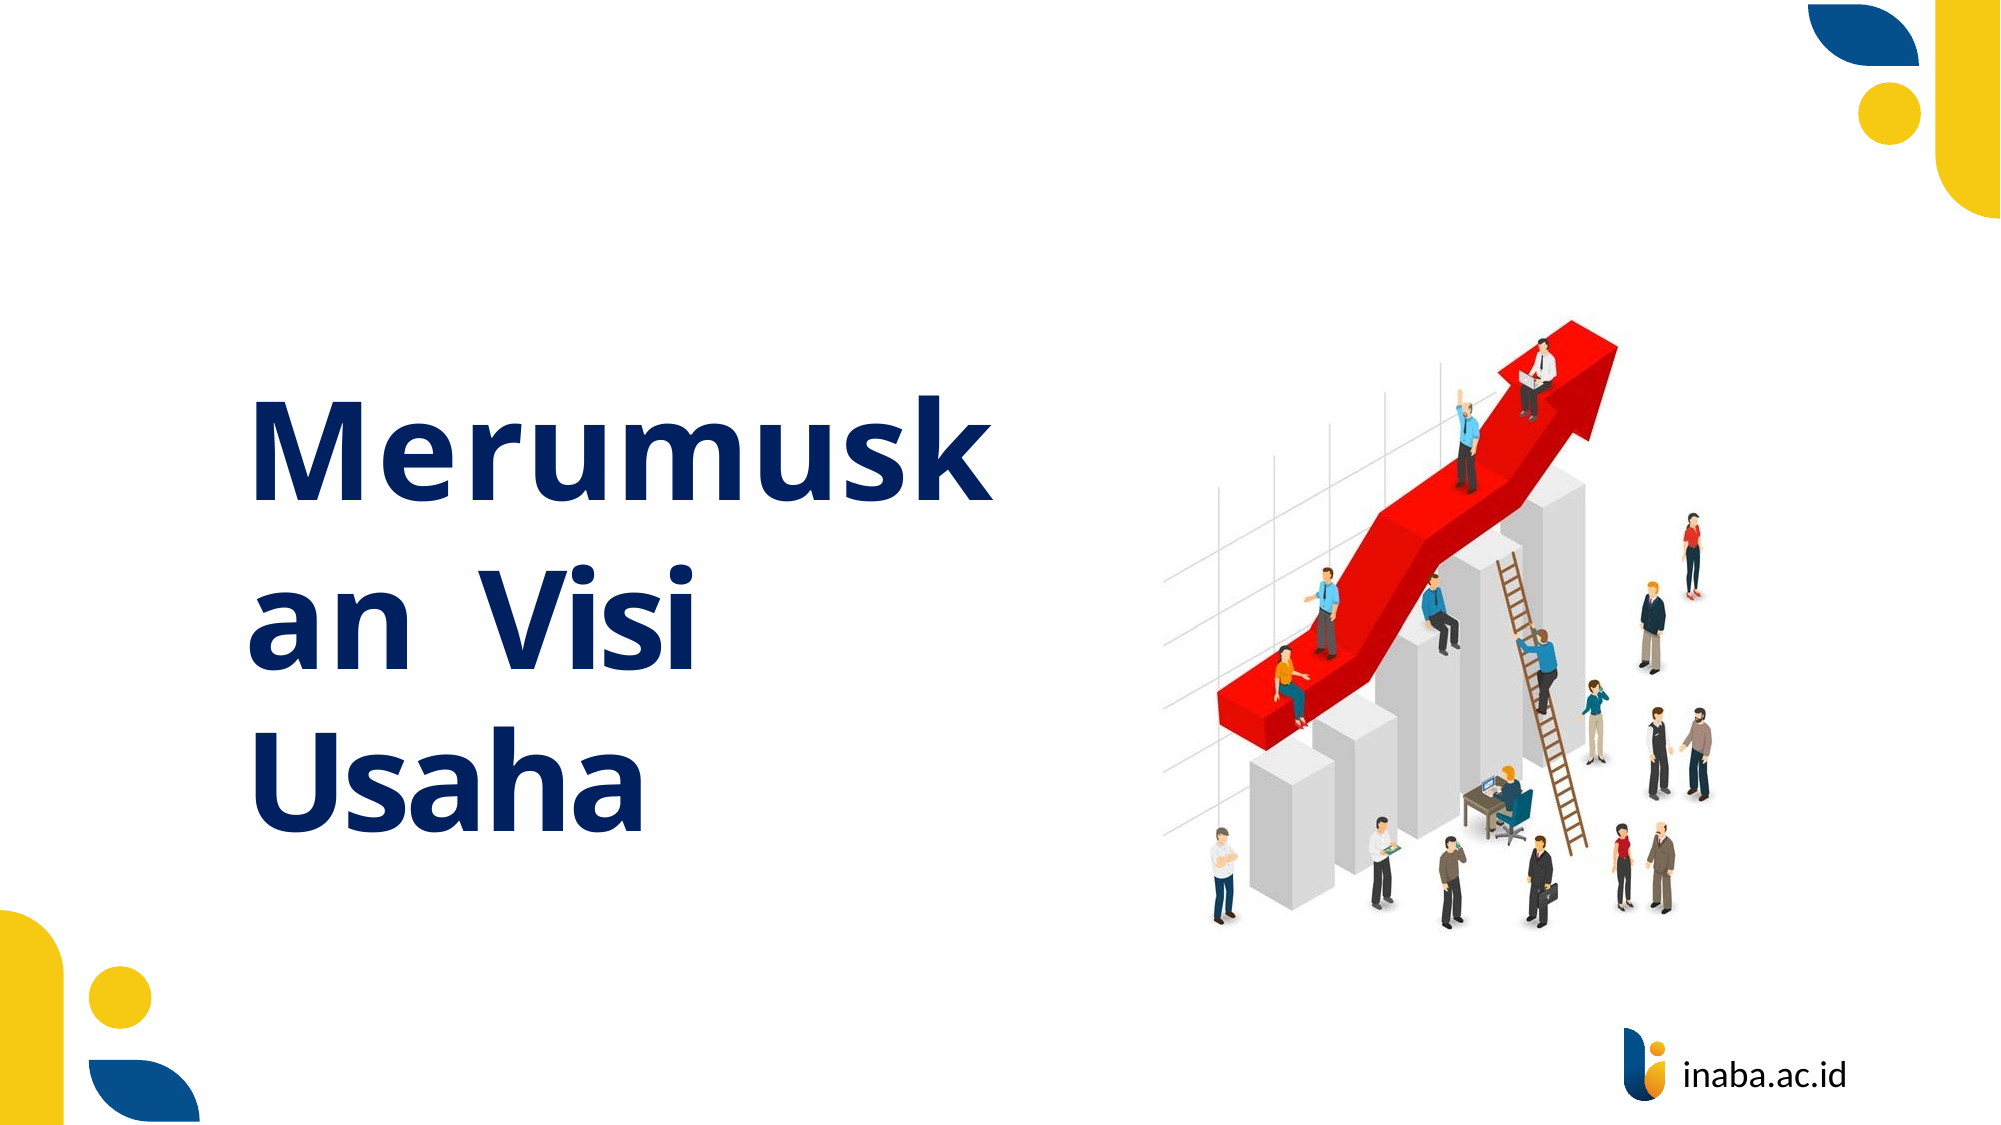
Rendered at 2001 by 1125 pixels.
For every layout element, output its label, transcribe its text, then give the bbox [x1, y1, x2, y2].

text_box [1087, 284, 1719, 932]
text_box Merumuskan Visi Usaha [242, 354, 1006, 860]
picture [1624, 1028, 1665, 1101]
